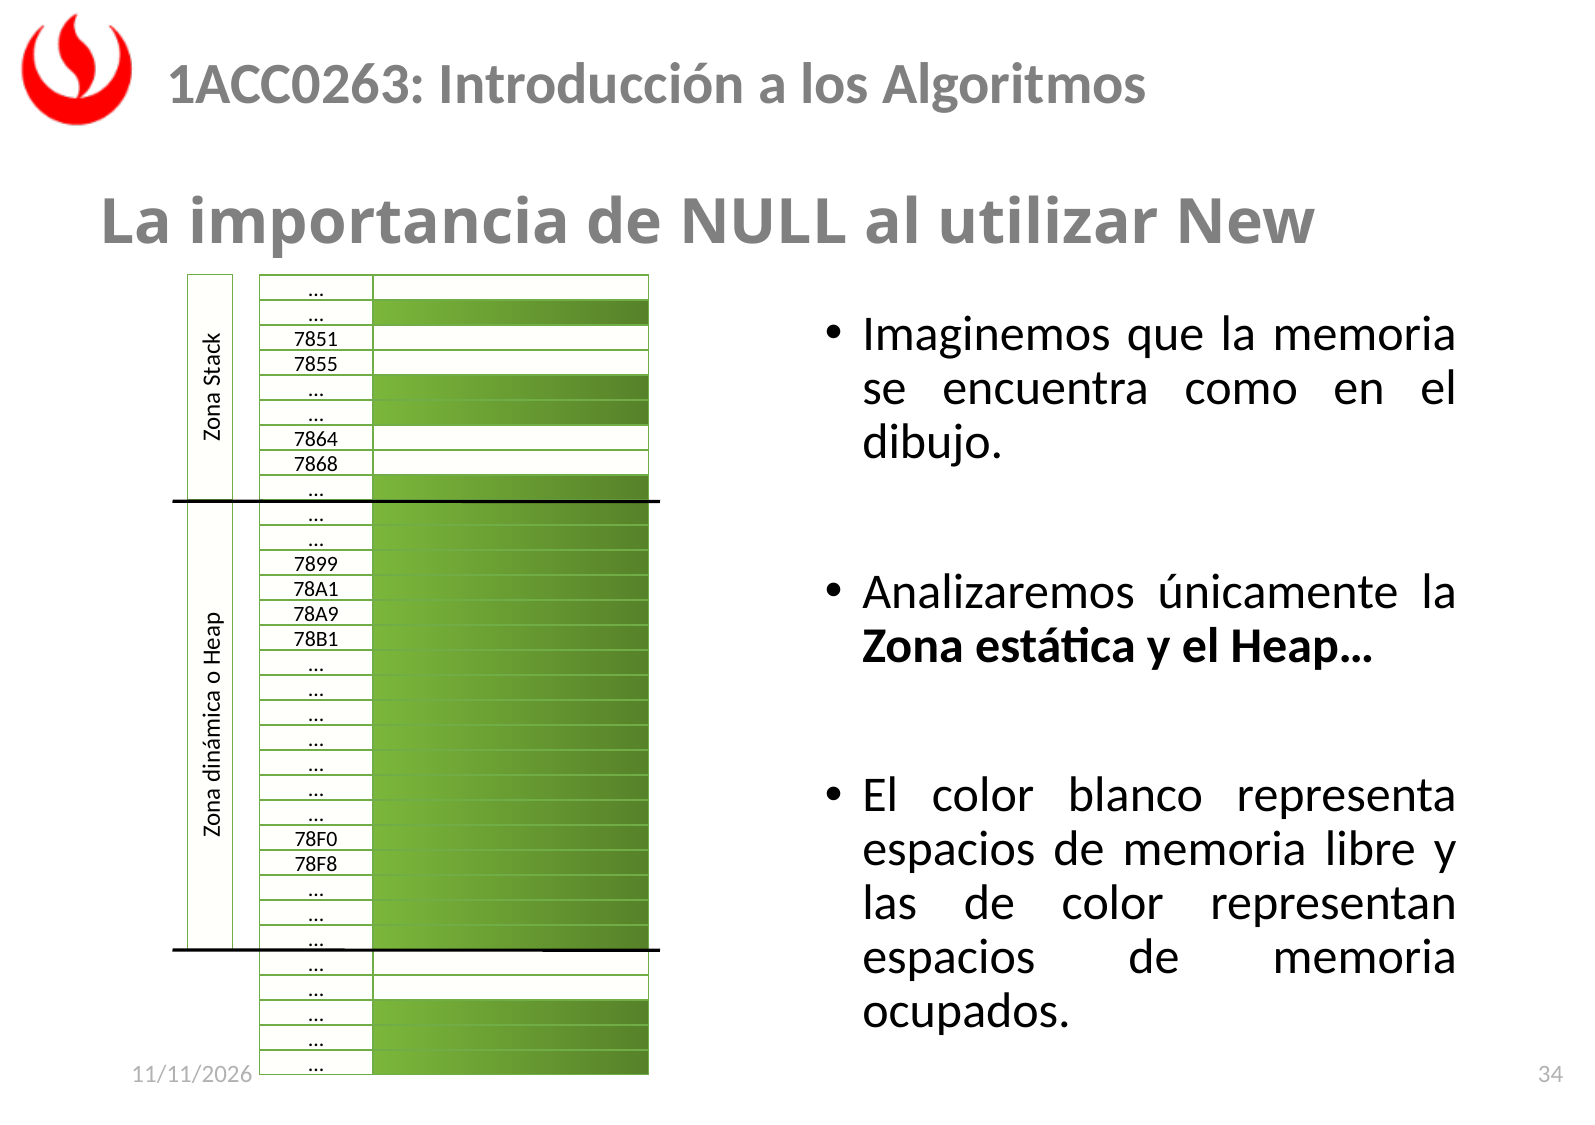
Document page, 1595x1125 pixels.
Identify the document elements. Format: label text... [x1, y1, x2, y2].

slide_number 34 [1197, 1042, 1579, 1103]
text_box La importancia de NULL al utilizar New [84, 173, 1435, 349]
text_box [172, 274, 660, 1076]
list Imaginemos que la memoria se encuentra como en el dibujo. Analizaremos únicamente la Zona estática y el Heap… El color blanco representa espacios de memoria libre y las de color representan espacios de memoria ocupados. [809, 299, 1473, 1112]
picture [0, 0, 154, 135]
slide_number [116, 1042, 498, 1103]
